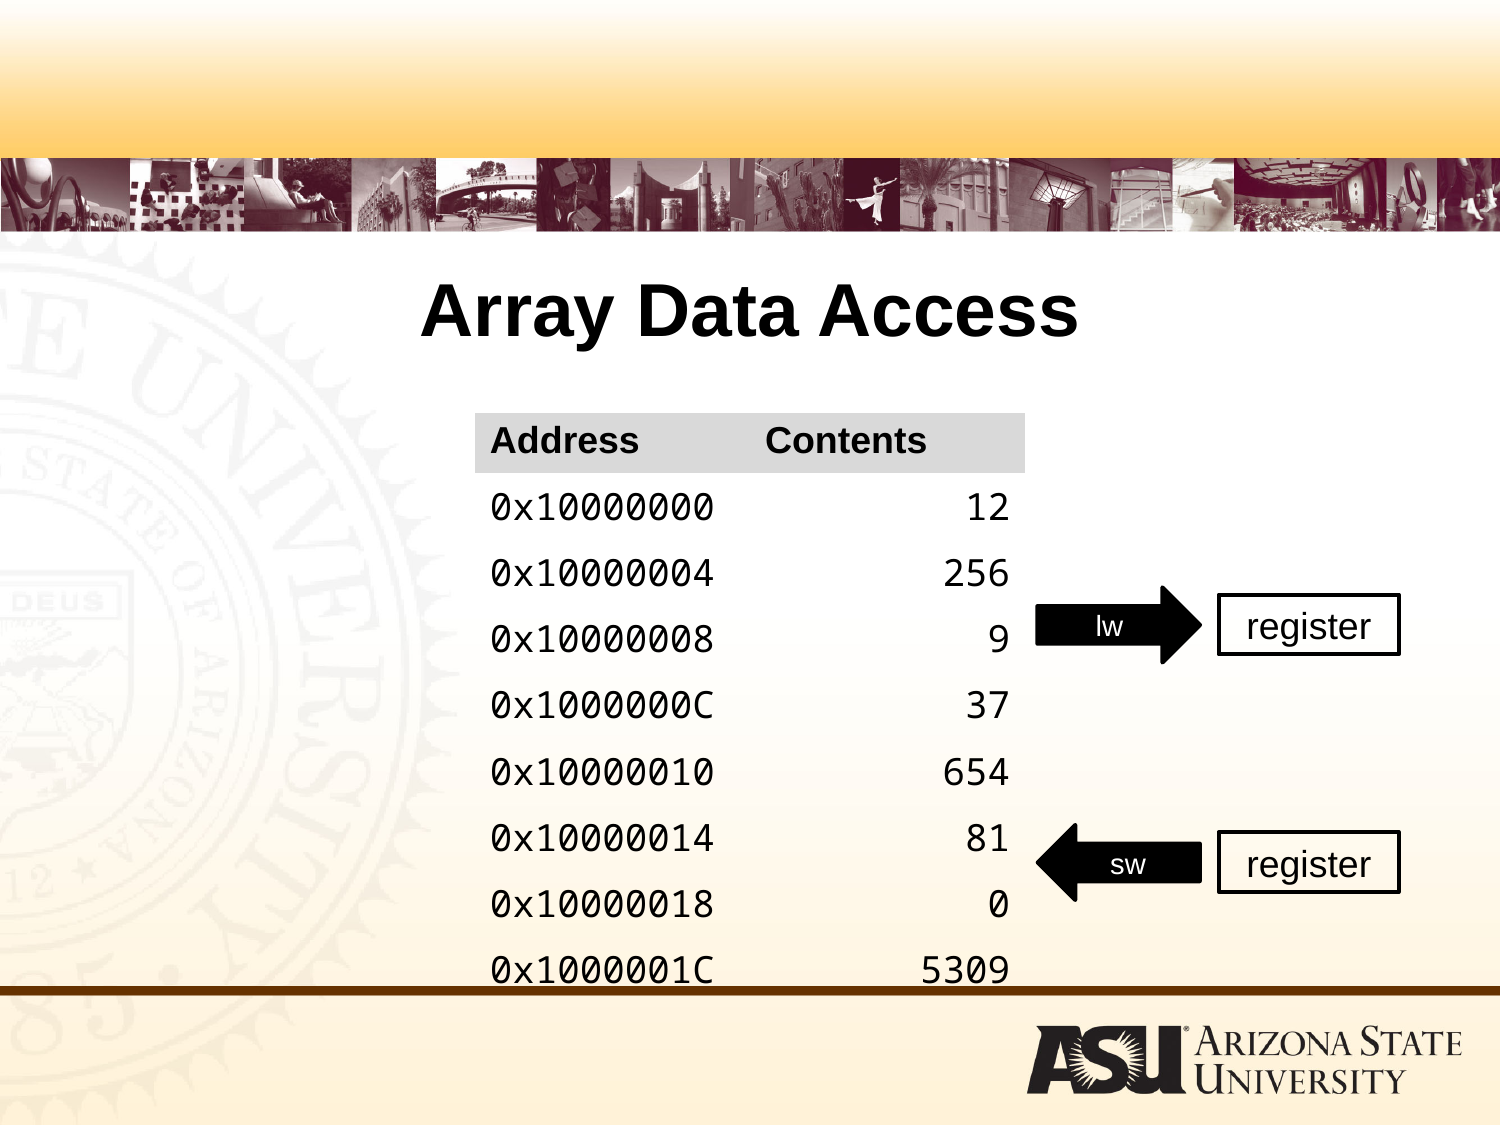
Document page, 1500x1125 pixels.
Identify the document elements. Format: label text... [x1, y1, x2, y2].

table_cell 0x10000014 [475, 804, 750, 870]
title Array Data Access [74, 212, 1426, 401]
table_cell 37 [750, 672, 1025, 738]
table_cell 0x10000018 [475, 870, 750, 936]
picture [0, 0, 1500, 1125]
text_box register [1218, 832, 1399, 892]
table_cell 81 [750, 804, 1025, 870]
text_box sw [1035, 823, 1202, 902]
table_cell 654 [750, 738, 1025, 804]
table_cell 0x10000008 [475, 605, 750, 672]
table_cell 256 [750, 539, 1025, 605]
text_box register [1218, 594, 1399, 655]
table_cell 12 [750, 473, 1025, 539]
table_cell 0x10000004 [475, 539, 750, 605]
table_cell 0 [750, 870, 1025, 936]
table_cell 0x10000000 [475, 473, 750, 539]
table_cell 9 [750, 605, 1025, 672]
table_cell 0x10000010 [475, 738, 750, 804]
table_header Address [475, 413, 750, 473]
table_header Contents [750, 413, 1025, 473]
table_cell 5309 [750, 936, 1025, 1002]
table_cell 0x1000001C [475, 936, 750, 1002]
text_box lw [1035, 585, 1203, 665]
table_cell 0x1000000C [475, 672, 750, 738]
